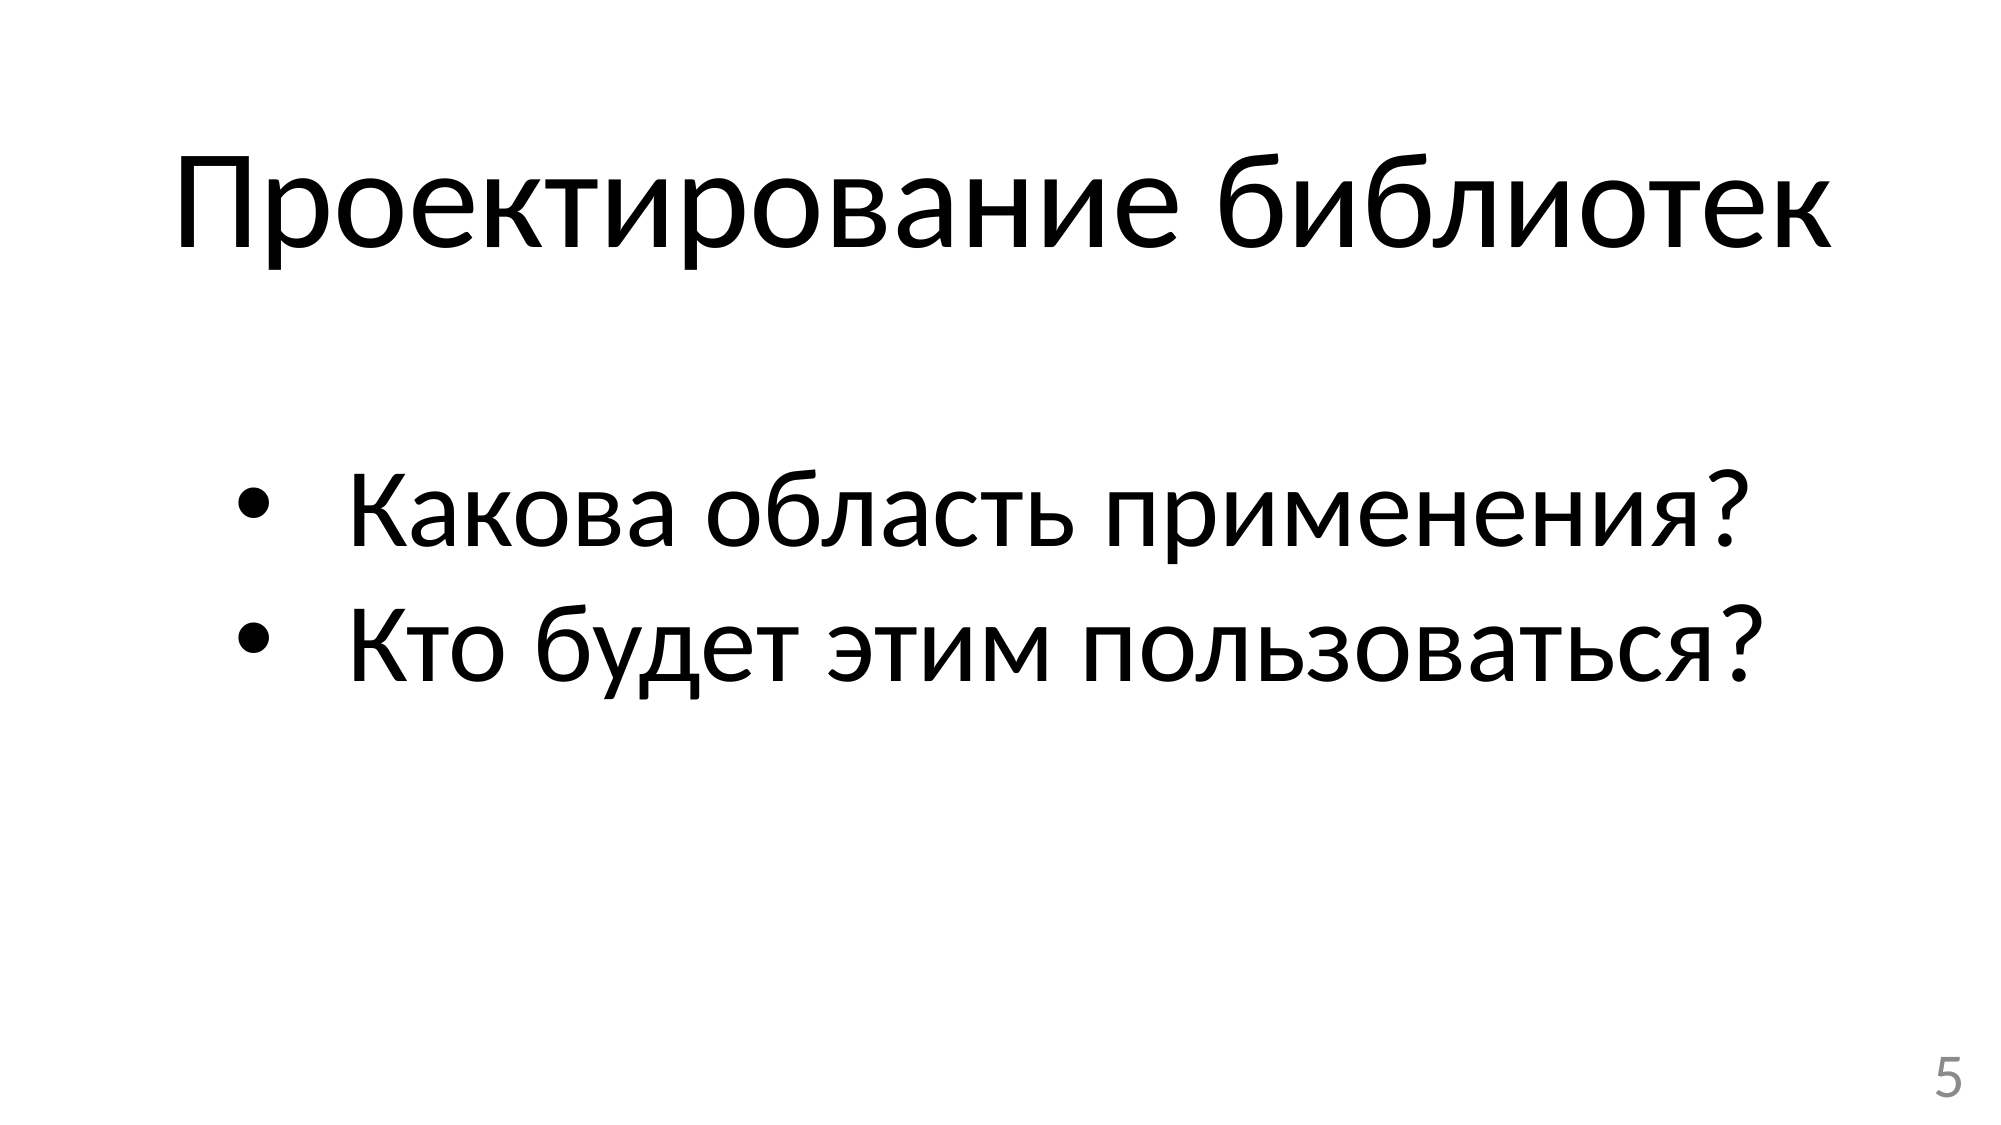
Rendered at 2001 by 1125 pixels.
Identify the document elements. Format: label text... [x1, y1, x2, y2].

slide_number 5 [1530, 1042, 1981, 1103]
text_box Проектирование библиотек [156, 98, 1849, 284]
text_box Какова область применения? Кто будет этим пользоваться? [219, 426, 1785, 757]
